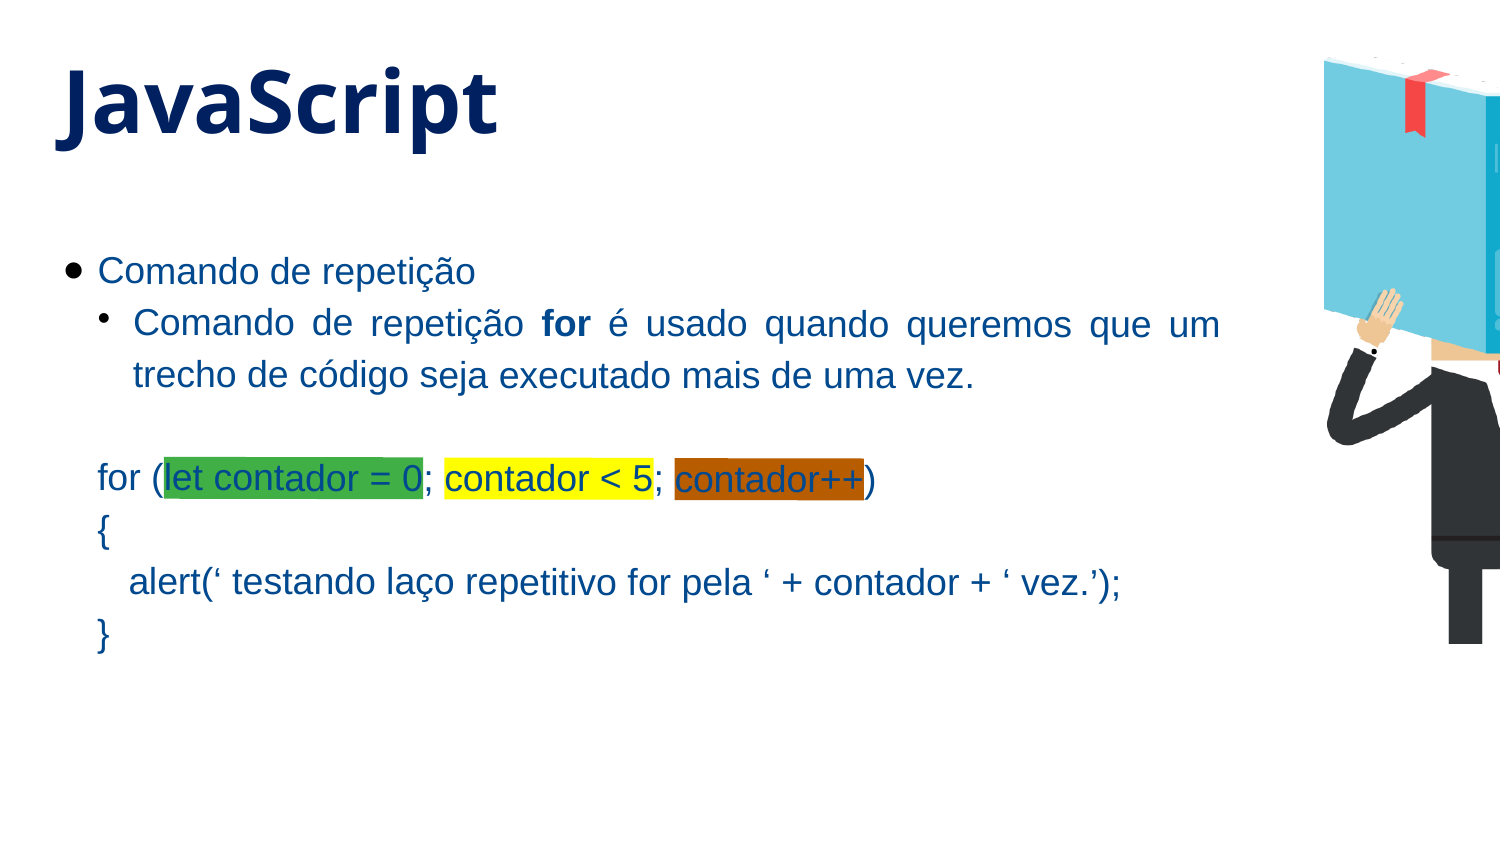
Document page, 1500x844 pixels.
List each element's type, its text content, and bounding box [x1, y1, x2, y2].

text_box JavaScript [47, 31, 1276, 179]
text_box Comando de repetição Comando de repetição for é usado quando queremos que um trecho de código seja executado mais de uma vez. for (let contador = 0; contador < 5; contador++) { alert(‘ testando laço repetitivo for pela ‘ + contador + ‘ vez.’); } [46, 187, 1236, 844]
picture [1324, 51, 1500, 644]
